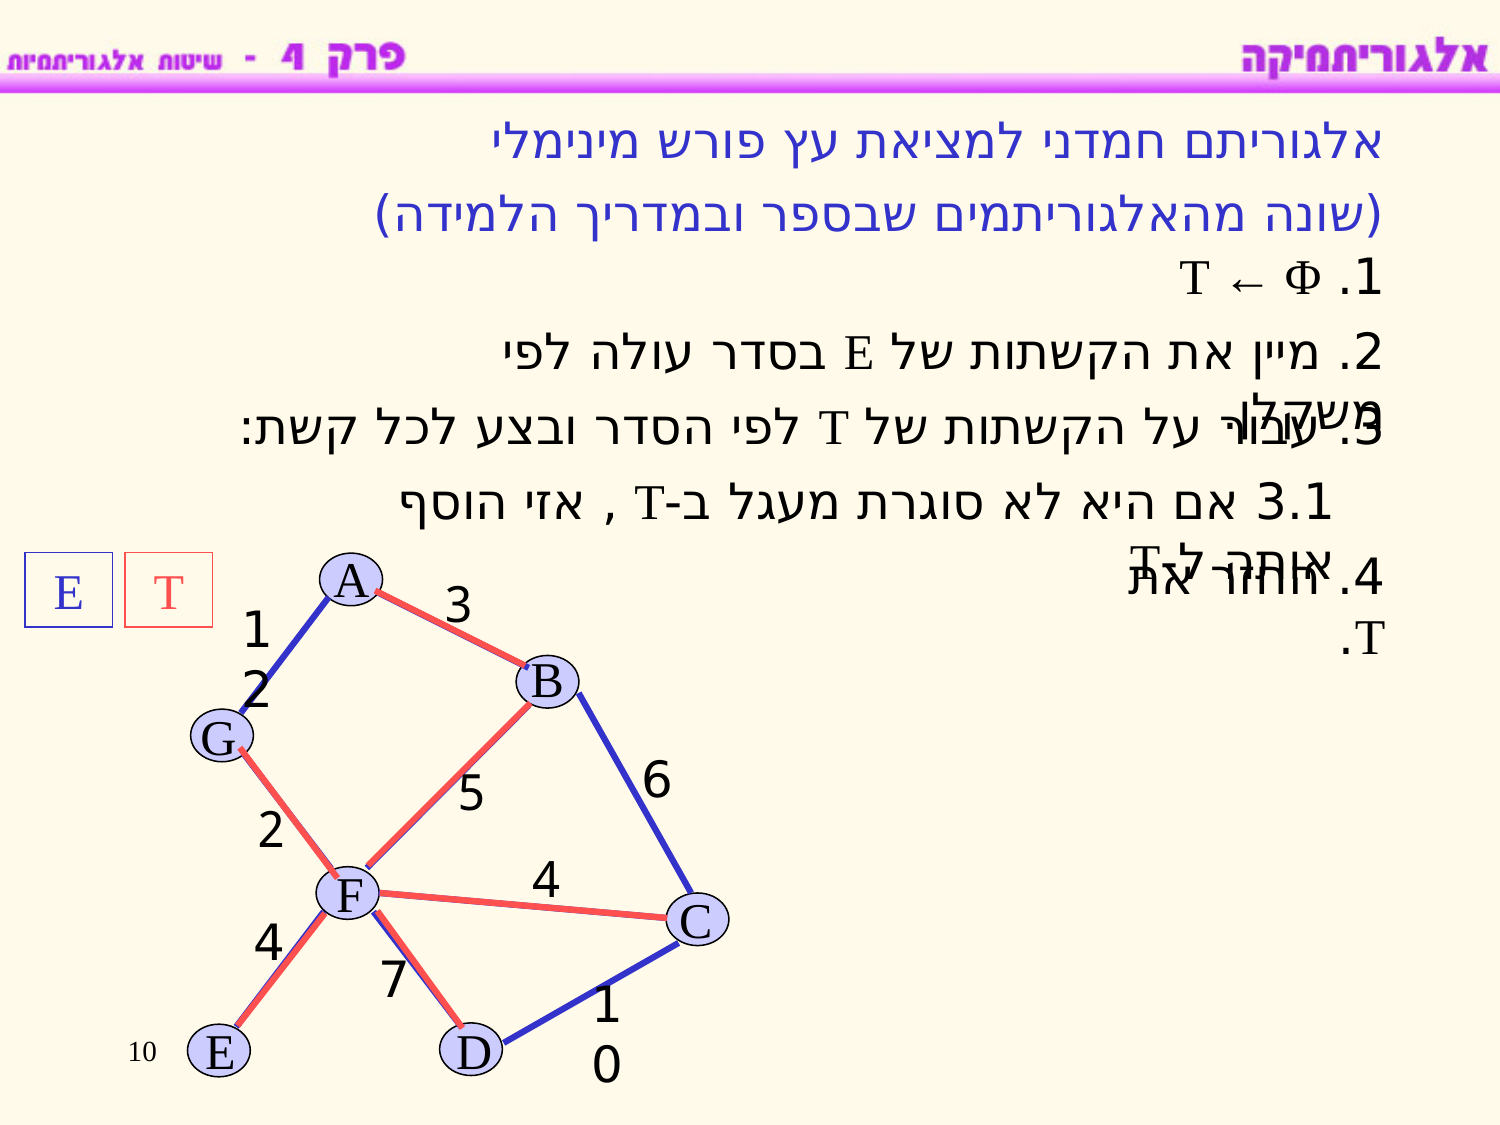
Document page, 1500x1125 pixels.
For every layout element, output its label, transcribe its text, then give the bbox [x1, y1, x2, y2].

text_box T [124, 552, 182, 627]
text_box 1. T ← Φ [1162, 237, 1400, 312]
slide_number 10 [112, 1024, 426, 1101]
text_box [187, 540, 730, 1088]
text_box 3.1 אם היא לא סוגרת מעגל ב-T , אזי הוסף אותה ל-T [275, 462, 1350, 598]
text_box 3. עבור על הקשתות של T לפי הסדר ובצע לכל קשת: [49, 387, 1400, 463]
text_box E [24, 552, 113, 627]
text_box אלגוריתם חמדני למציאת עץ פורש מינימלי (שונה מהאלגוריתמים שבספר ובמדריך הלמידה) [75, 112, 1400, 249]
text_box 2. מיין את הקשתות של E בסדר עולה לפי משקלן. [412, 312, 1400, 448]
text_box 4. החזר את T. [1099, 537, 1400, 673]
picture [0, 0, 1500, 1125]
